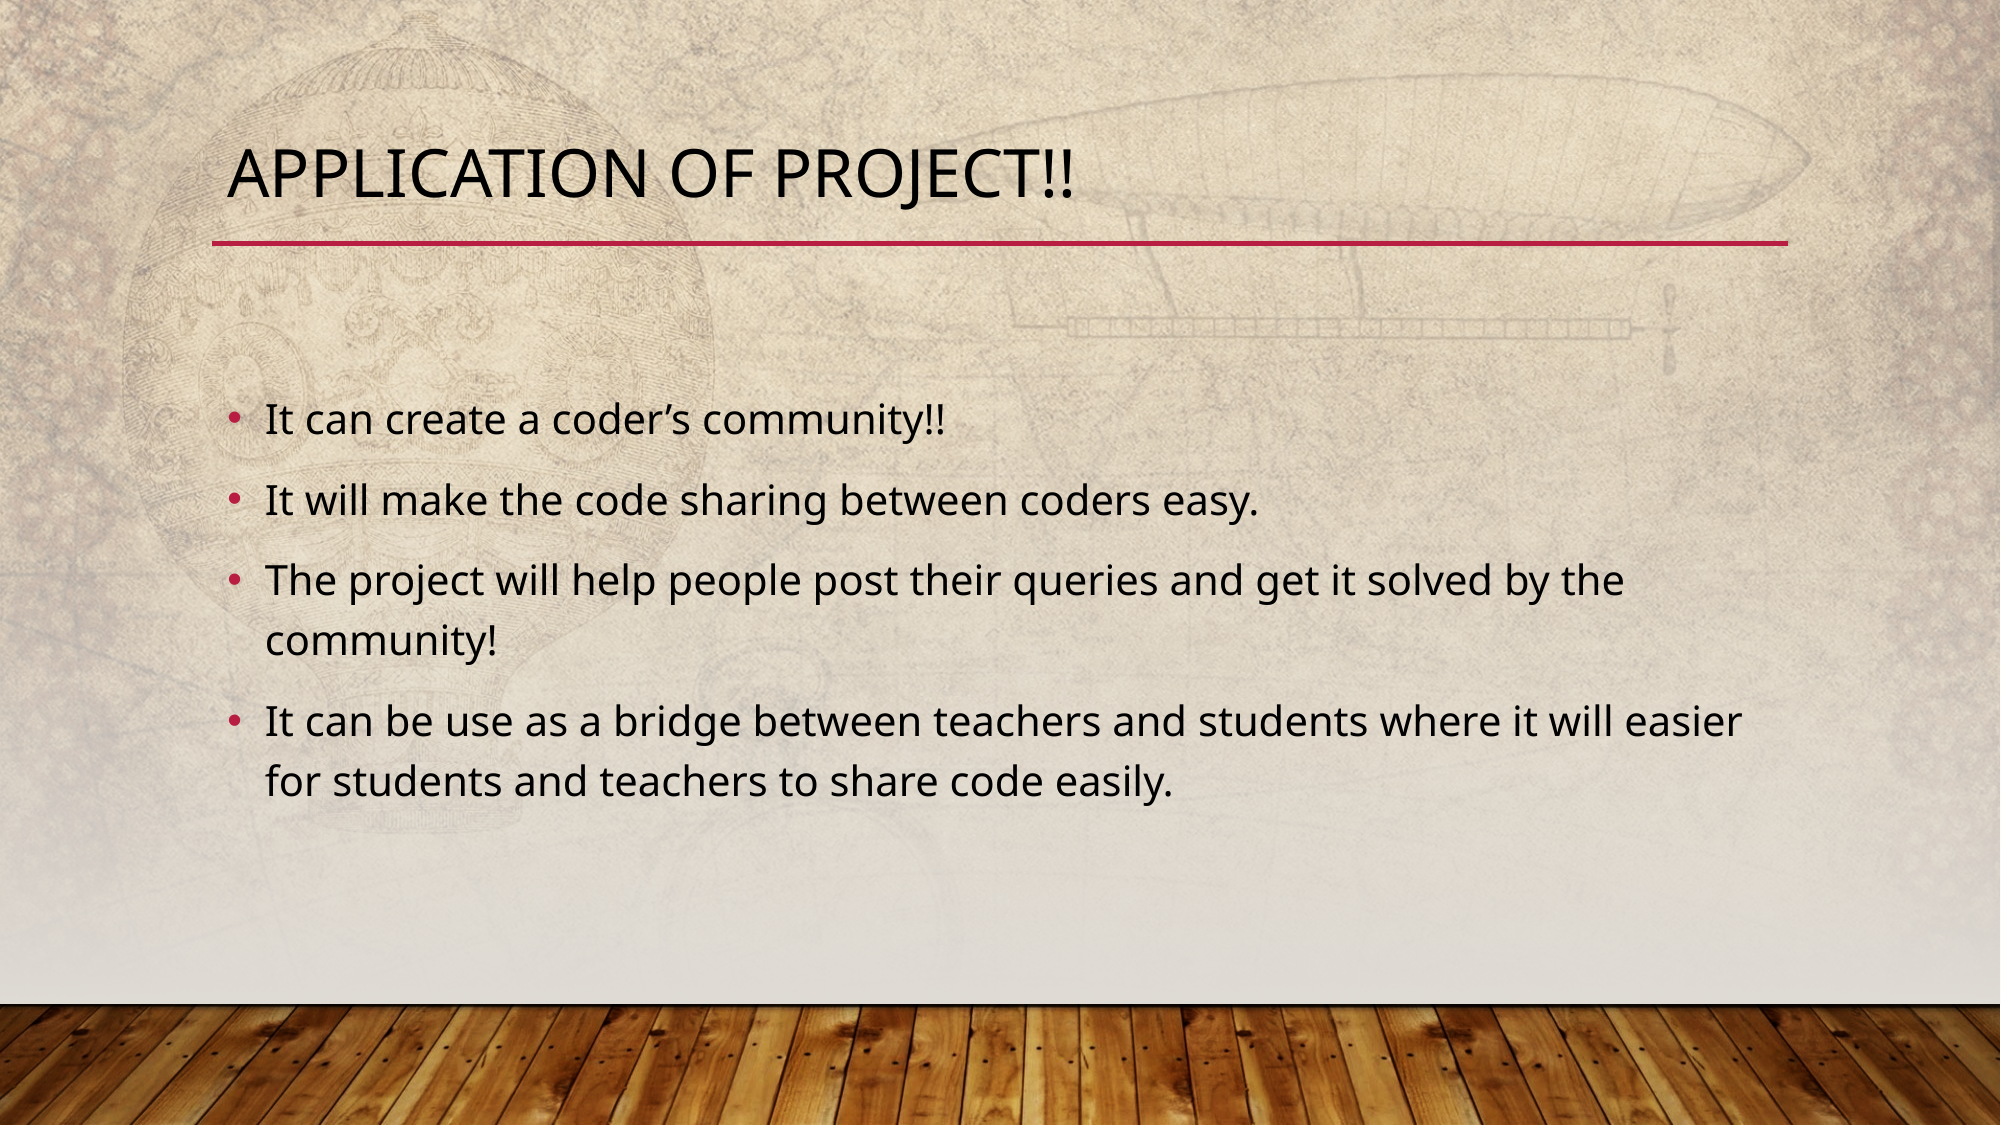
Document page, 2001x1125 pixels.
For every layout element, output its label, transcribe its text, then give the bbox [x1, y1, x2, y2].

list It can create a coder’s community!! It will make the code sharing between coders easy. The project will help people post their queries and get it solved by the community! It can be use as a bridge between teachers and students where it will easier for students and teachers to share code easily. [212, 305, 1788, 897]
picture [0, 1004, 2000, 1125]
title Application of Project!! [212, 131, 1788, 305]
